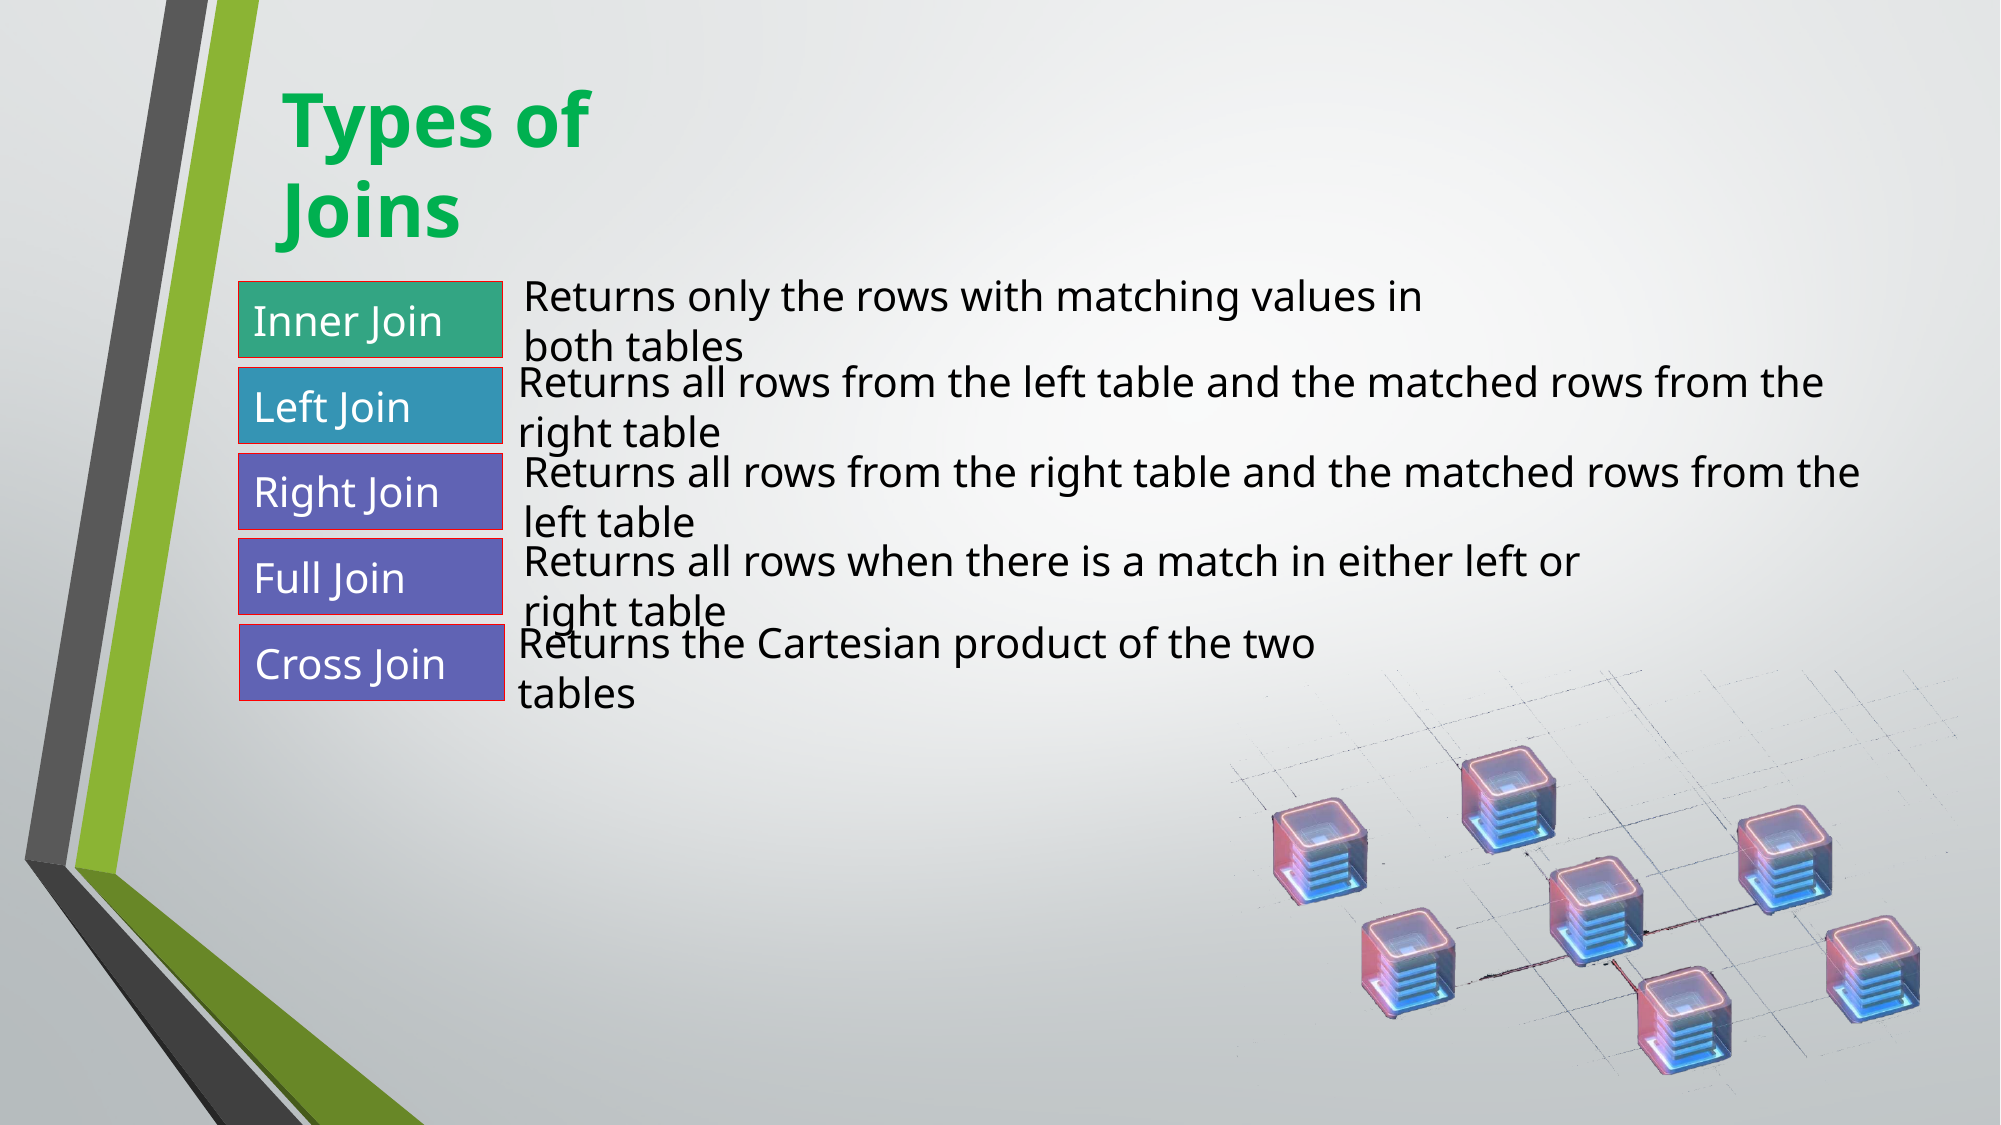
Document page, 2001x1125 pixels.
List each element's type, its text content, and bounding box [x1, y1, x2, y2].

text_box Cross Join [239, 624, 505, 701]
text_box Returns the Cartesian product of the two tables [502, 636, 1358, 697]
text_box Full Join [238, 538, 503, 615]
text_box Inner Join [238, 281, 503, 358]
text_box Left Join [238, 367, 503, 444]
text_box Right Join [238, 453, 503, 530]
picture [1230, 670, 1958, 1125]
text_box Returns all rows from the left table and the matched rows from the right table [502, 377, 1877, 435]
text_box Returns all rows when there is a match in either left or right table [508, 554, 1662, 615]
text_box Returns all rows from the right table and the matched rows from the left table [508, 464, 1885, 528]
title Types of Joins [266, 115, 750, 211]
text_box Returns only the rows with matching values in both tables [508, 297, 1529, 342]
